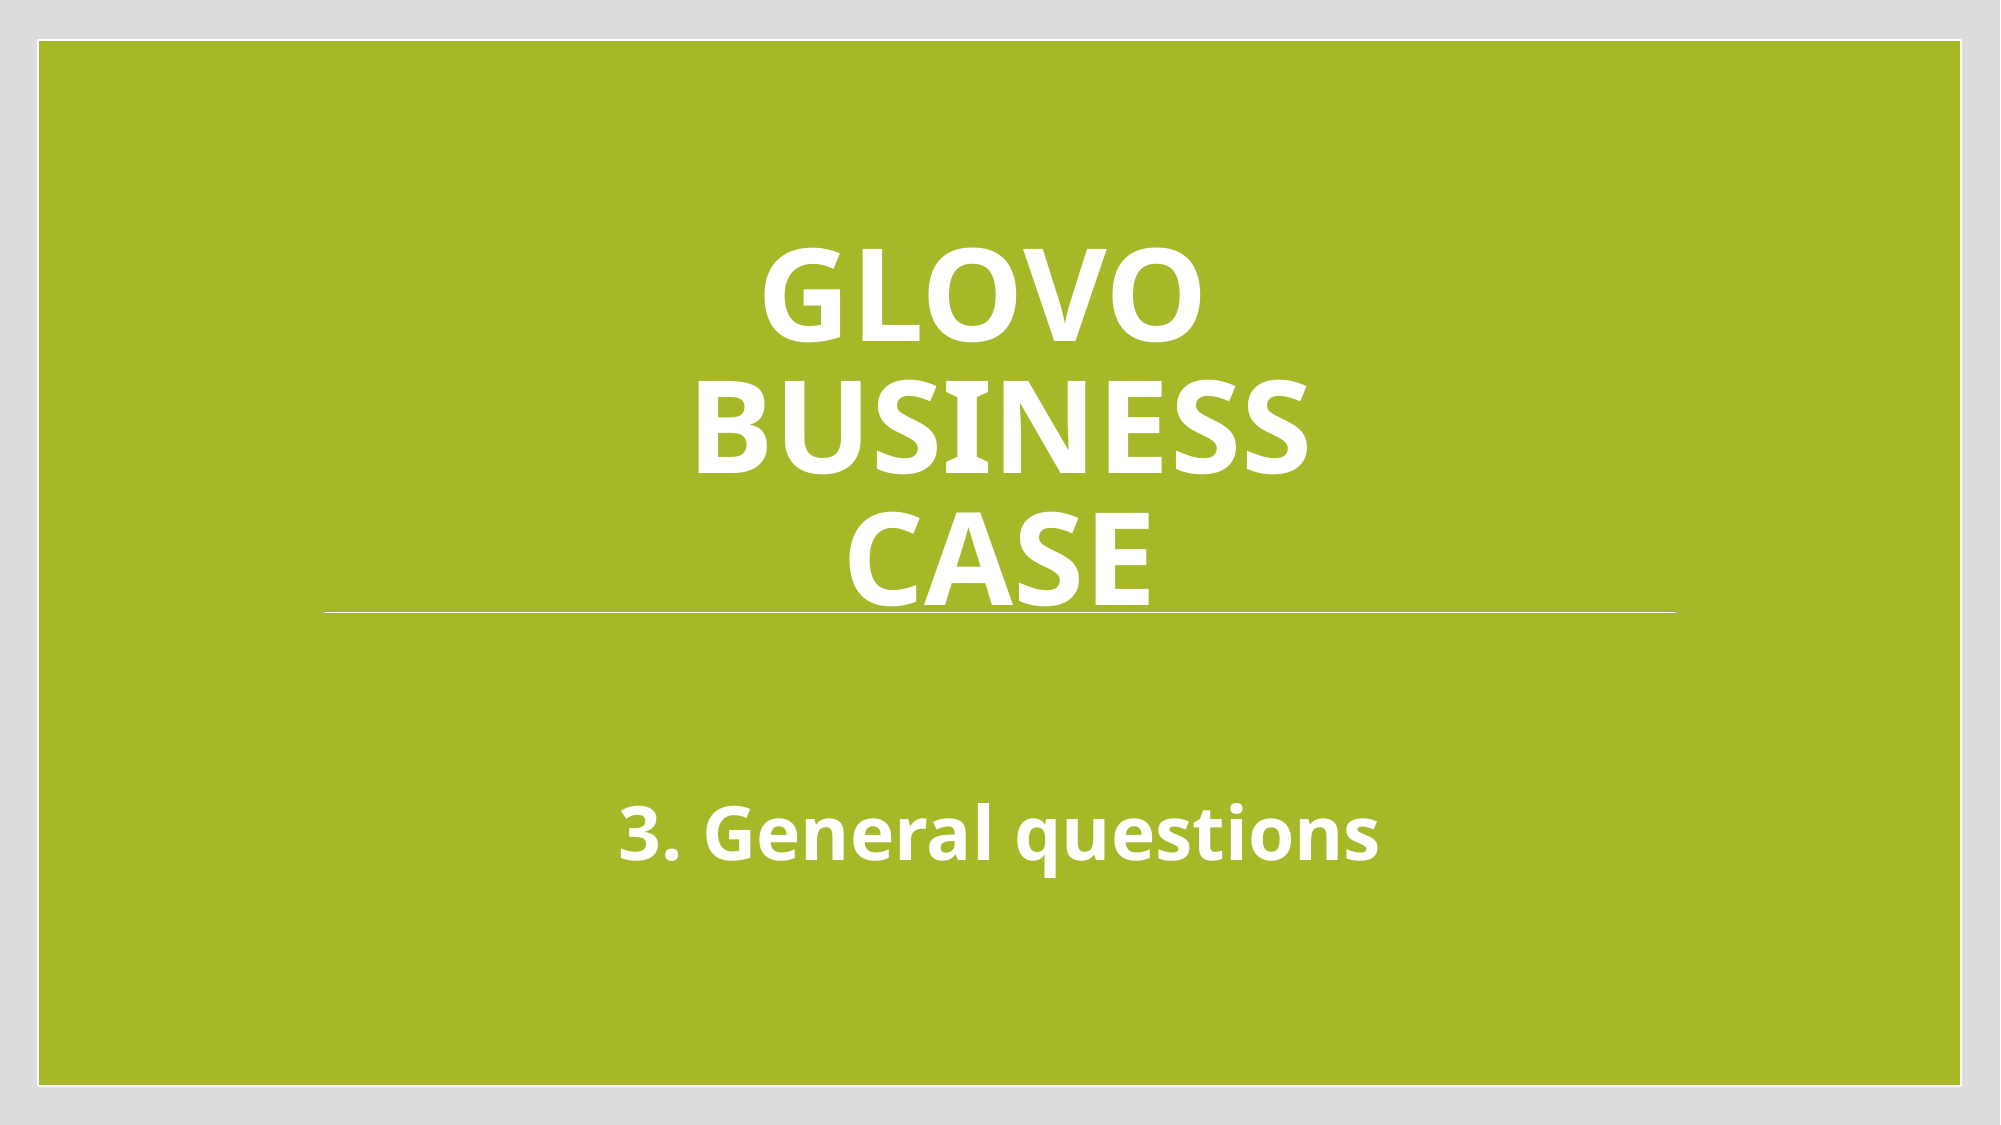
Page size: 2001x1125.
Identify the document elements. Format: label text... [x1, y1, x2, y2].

subtitle 3. General questions [543, 668, 1457, 921]
title GLOVO BUSINESS CASE [543, 226, 1457, 639]
